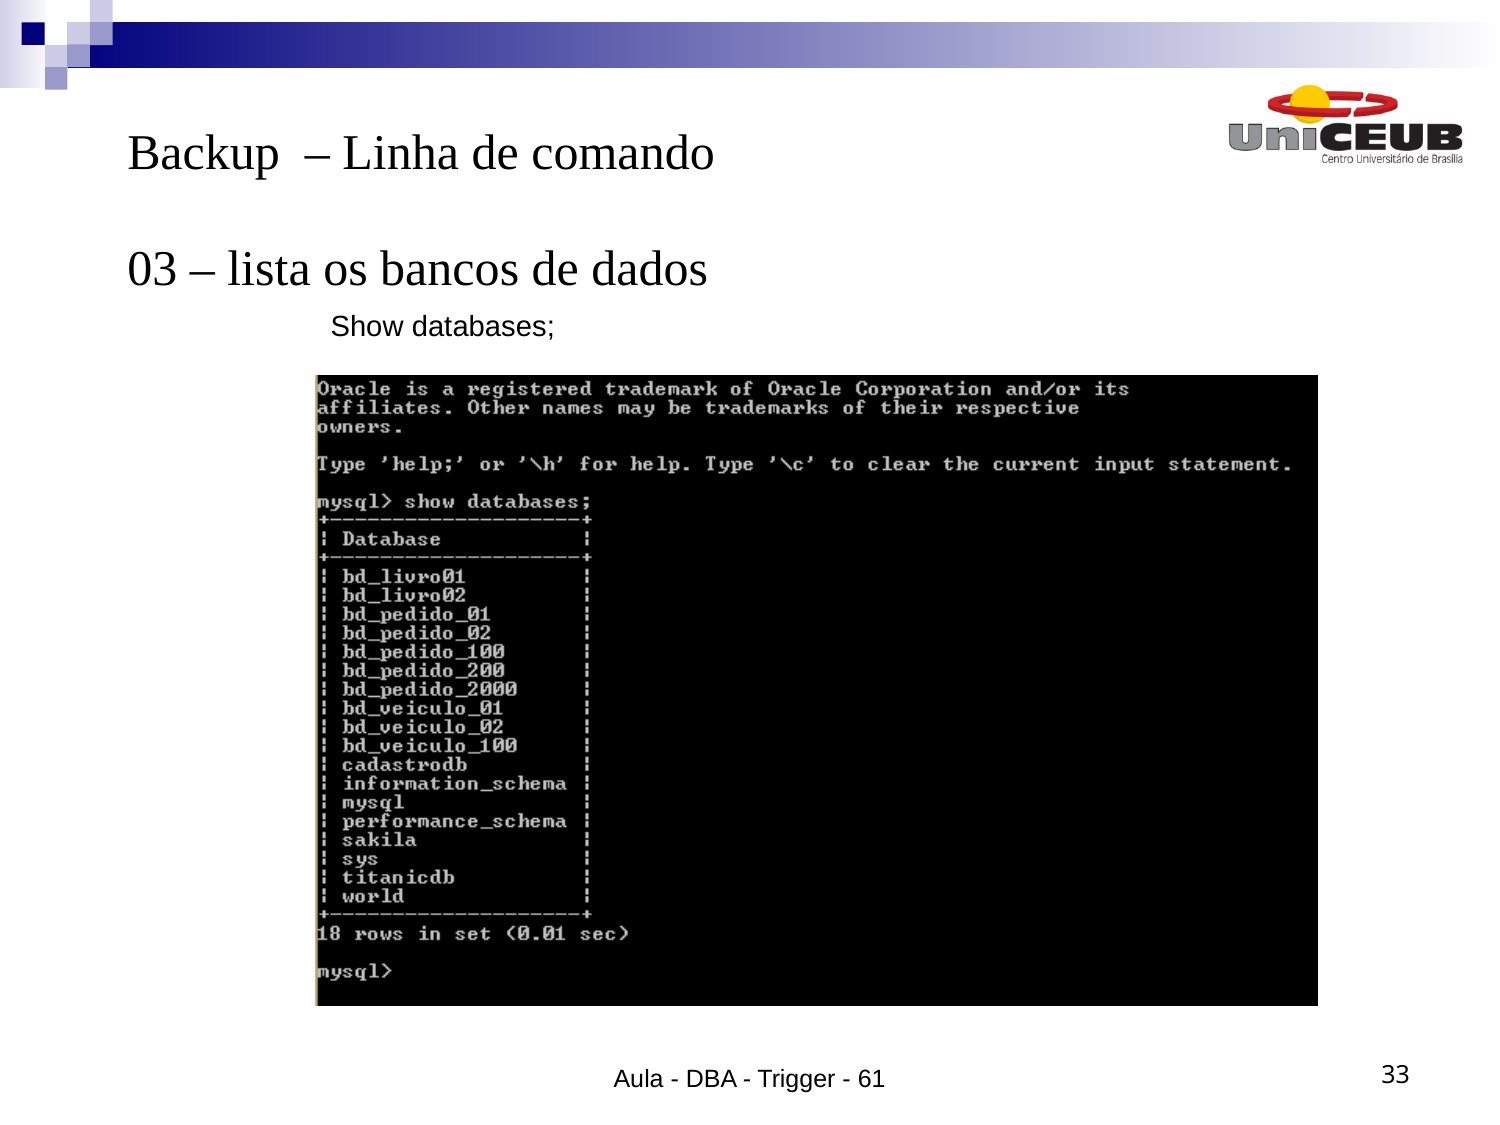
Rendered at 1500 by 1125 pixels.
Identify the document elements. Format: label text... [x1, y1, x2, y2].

text_box 03 – lista os bancos de dados [112, 240, 1087, 301]
picture [1227, 83, 1464, 165]
picture [315, 375, 1318, 1006]
slide_number 33 [1074, 1025, 1425, 1100]
footer Aula - DBA - Trigger - 61 [512, 1025, 988, 1100]
text_box Show databases; [315, 301, 647, 361]
title Backup – Linha de comando [112, 123, 1087, 185]
